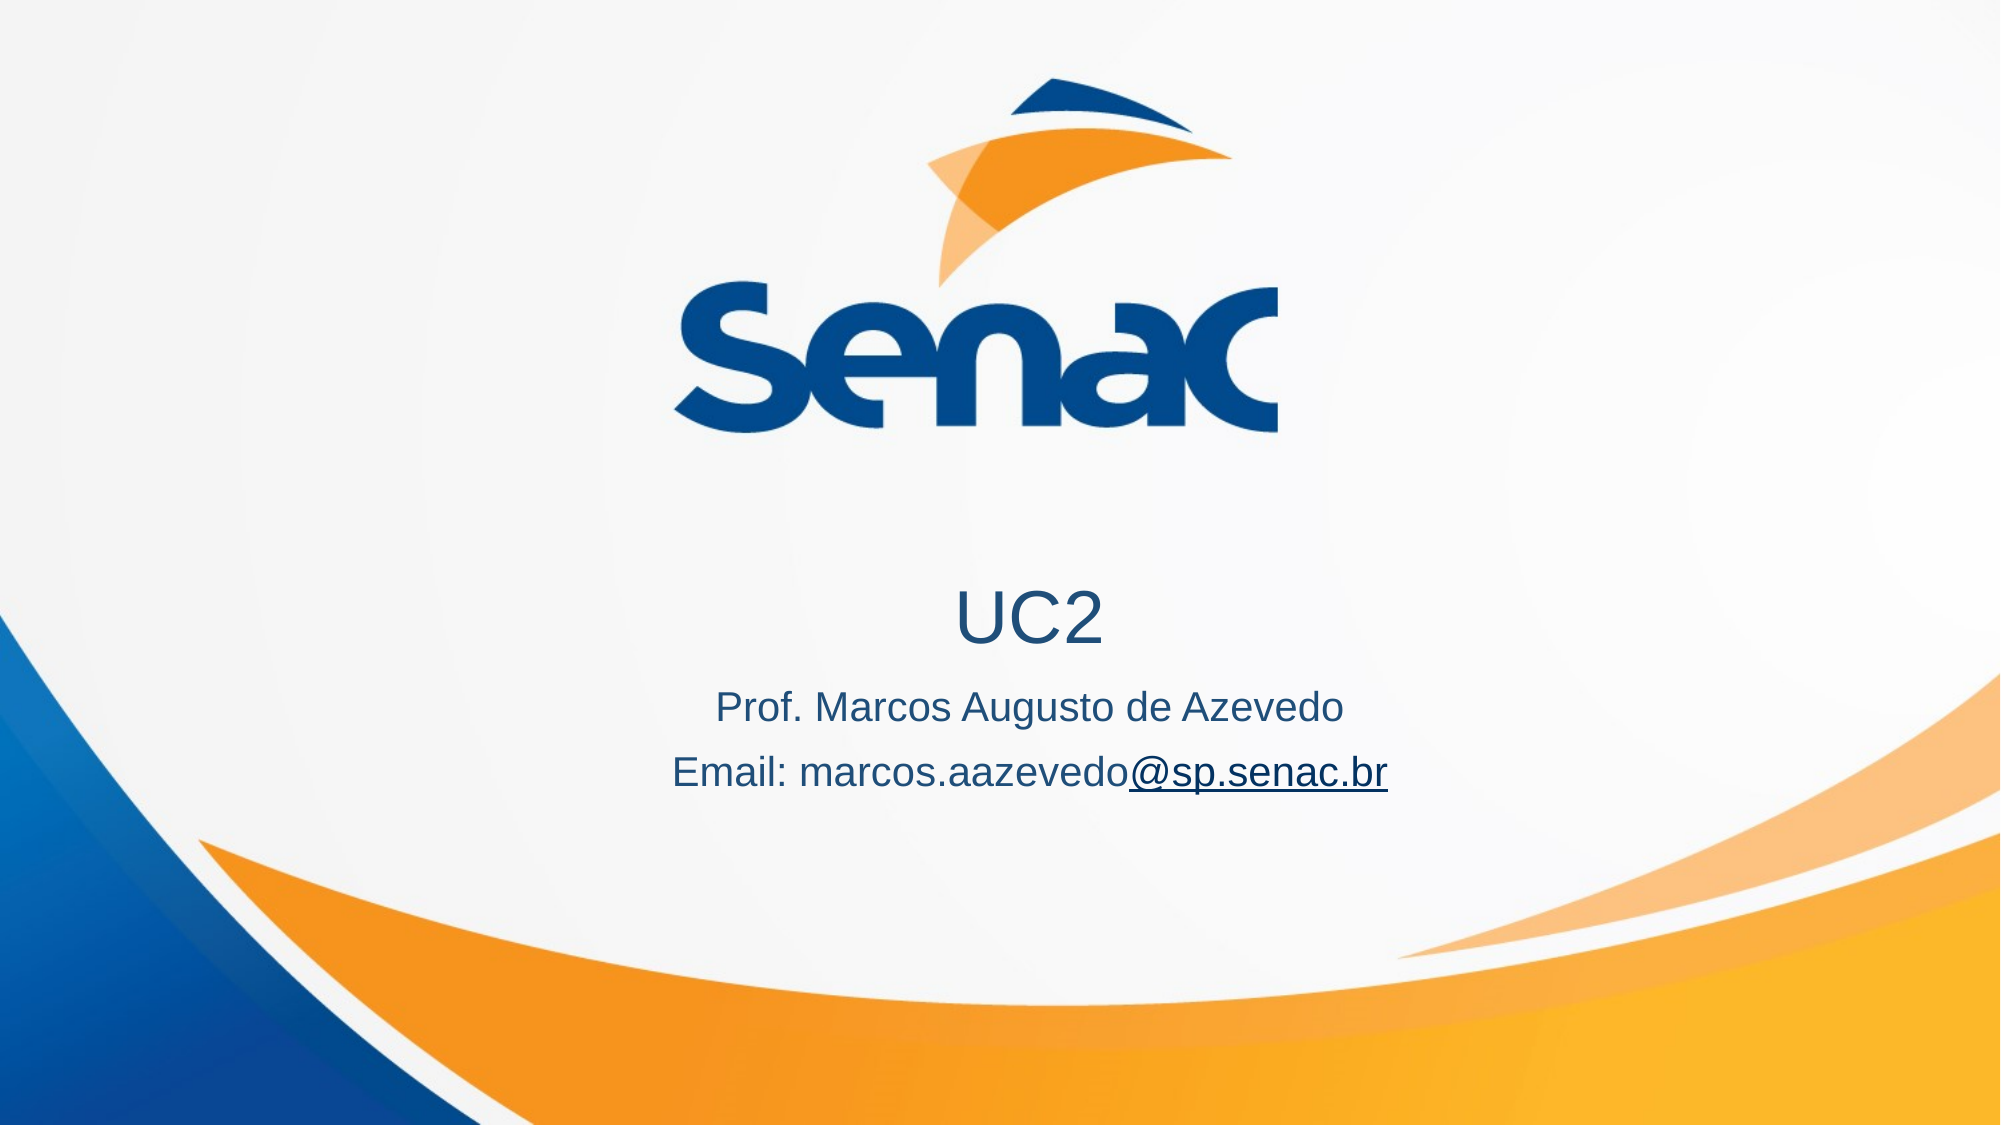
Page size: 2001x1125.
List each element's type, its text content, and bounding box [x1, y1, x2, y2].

subtitle Prof. Marcos Augusto de Azevedo Email: marcos.aazevedo@sp.senac.br [279, 677, 1780, 798]
title UC2 [96, 475, 1964, 668]
picture [0, 0, 2001, 1125]
